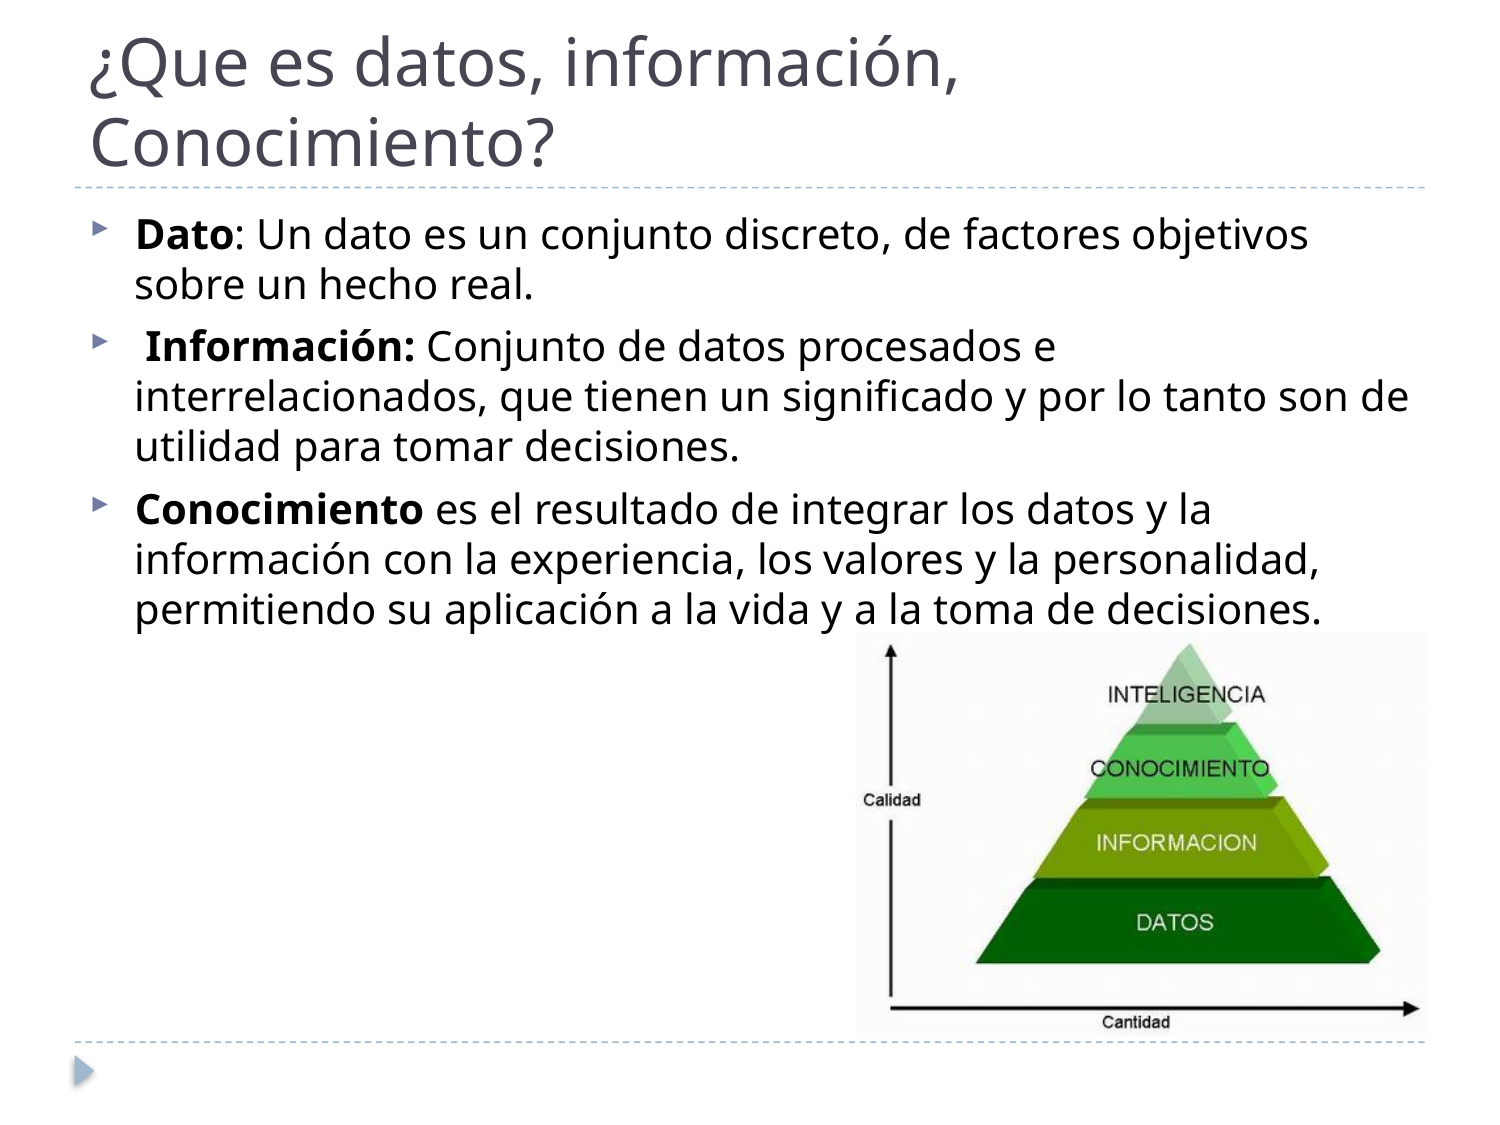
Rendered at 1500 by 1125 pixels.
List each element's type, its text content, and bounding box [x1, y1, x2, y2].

text_box Dato: Un dato es un conjunto discreto, de factores objetivos sobre un hecho real. Información: Conjunto de datos procesados e interrelacionados, que tienen un significado y por lo tanto son de utilidad para tomar decisiones. Conocimiento es el resultado de integrar los datos y la información con la experiencia, los valores y la personalidad, permitiendo su aplicación a la vida y a la toma de decisiones. [74, 199, 1425, 1010]
title ¿Que es datos, información, Conocimiento? [75, 24, 1425, 188]
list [855, 632, 1430, 1037]
